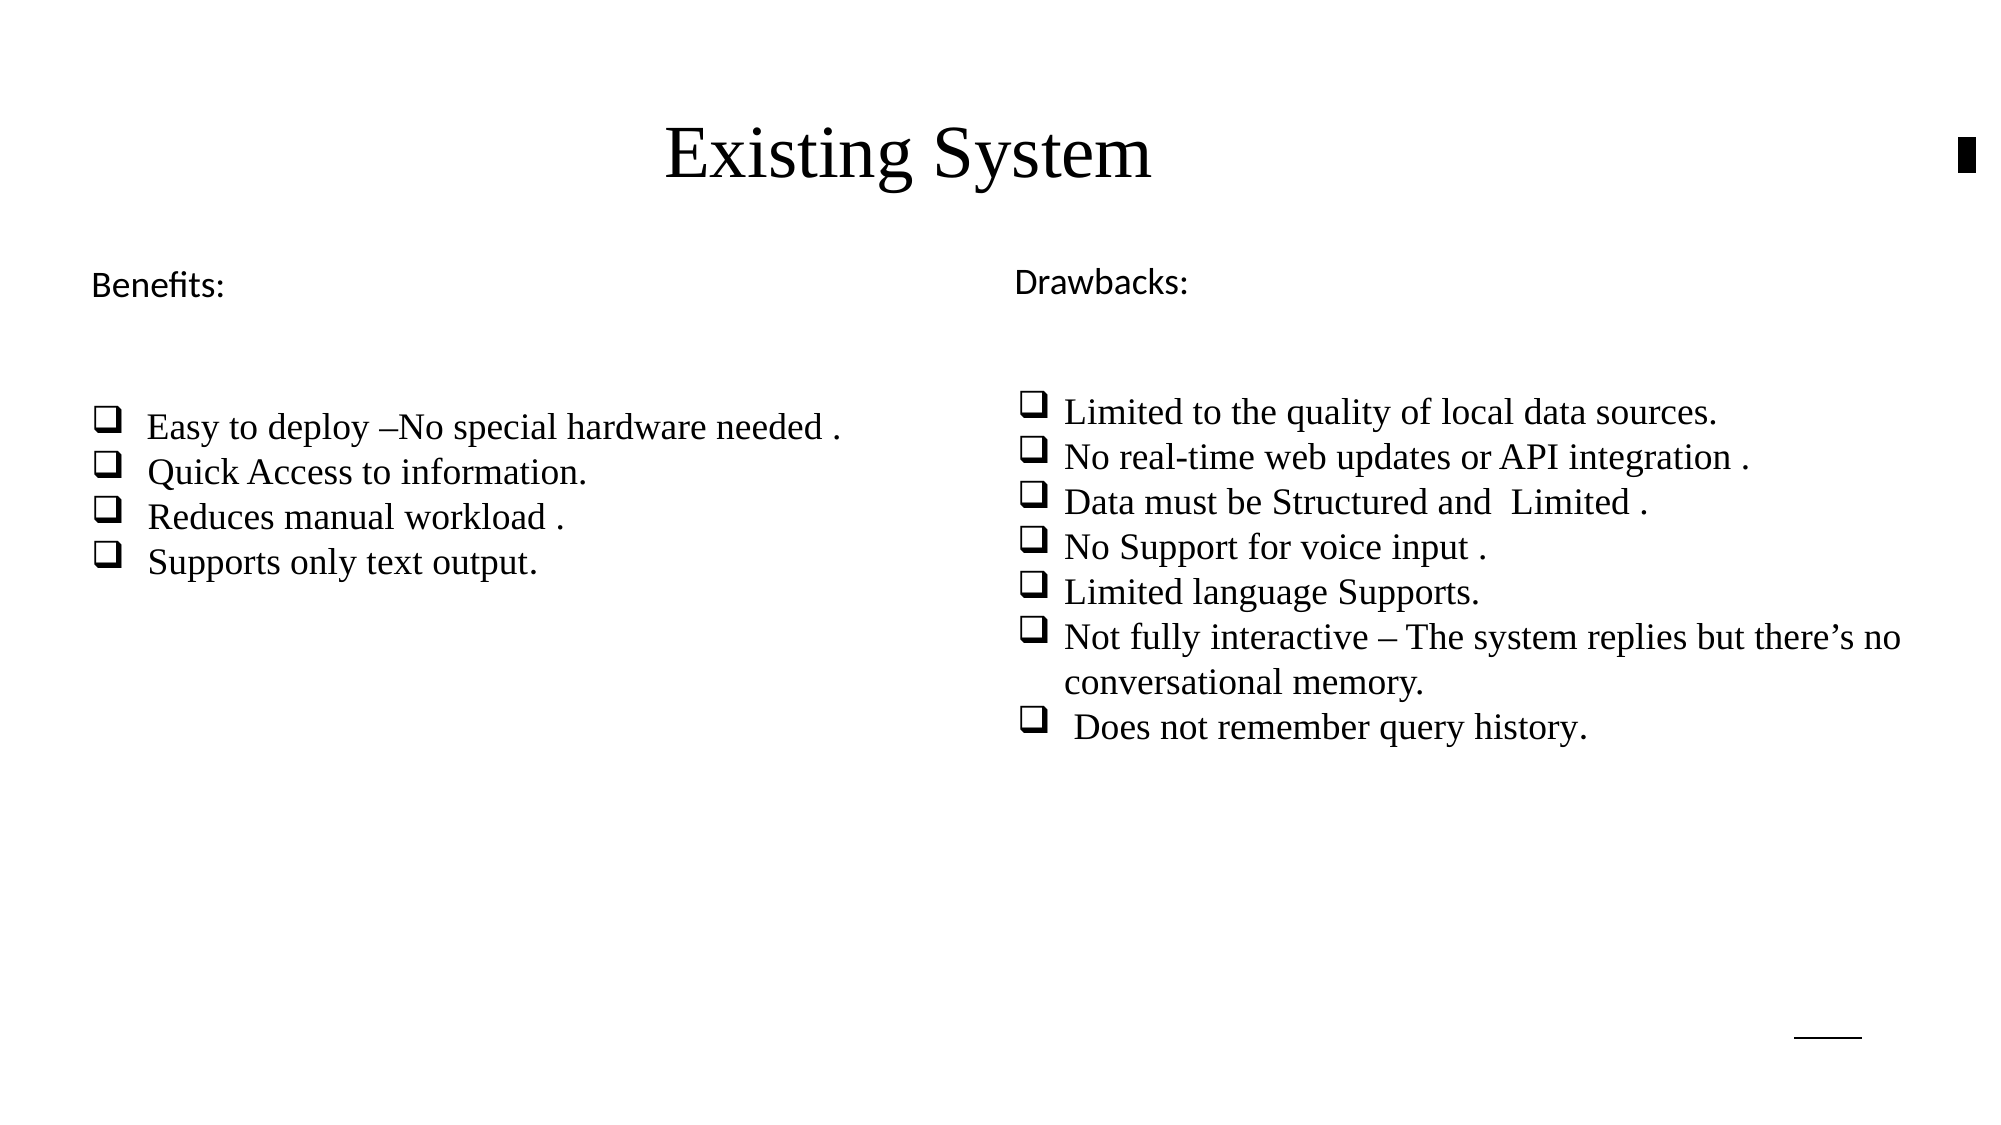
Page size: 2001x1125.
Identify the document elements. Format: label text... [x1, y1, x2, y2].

title Existing System [649, 84, 1410, 221]
text_box Benefits: [76, 252, 442, 313]
text_box Easy to deploy –No special hardware needed . Quick Access to information. Reduces manual workload . Supports only text output. [76, 394, 871, 590]
text_box Limited to the quality of local data sources. No real-time web updates or API integration . Data must be Structured and Limited . No Support for voice input . Limited language Supports. Not fully interactive – The system replies but there’s no conversational memory. Does not remember query history. [1002, 379, 2000, 800]
text_box Drawbacks: [999, 249, 1249, 309]
list 3 [1943, 125, 2000, 180]
